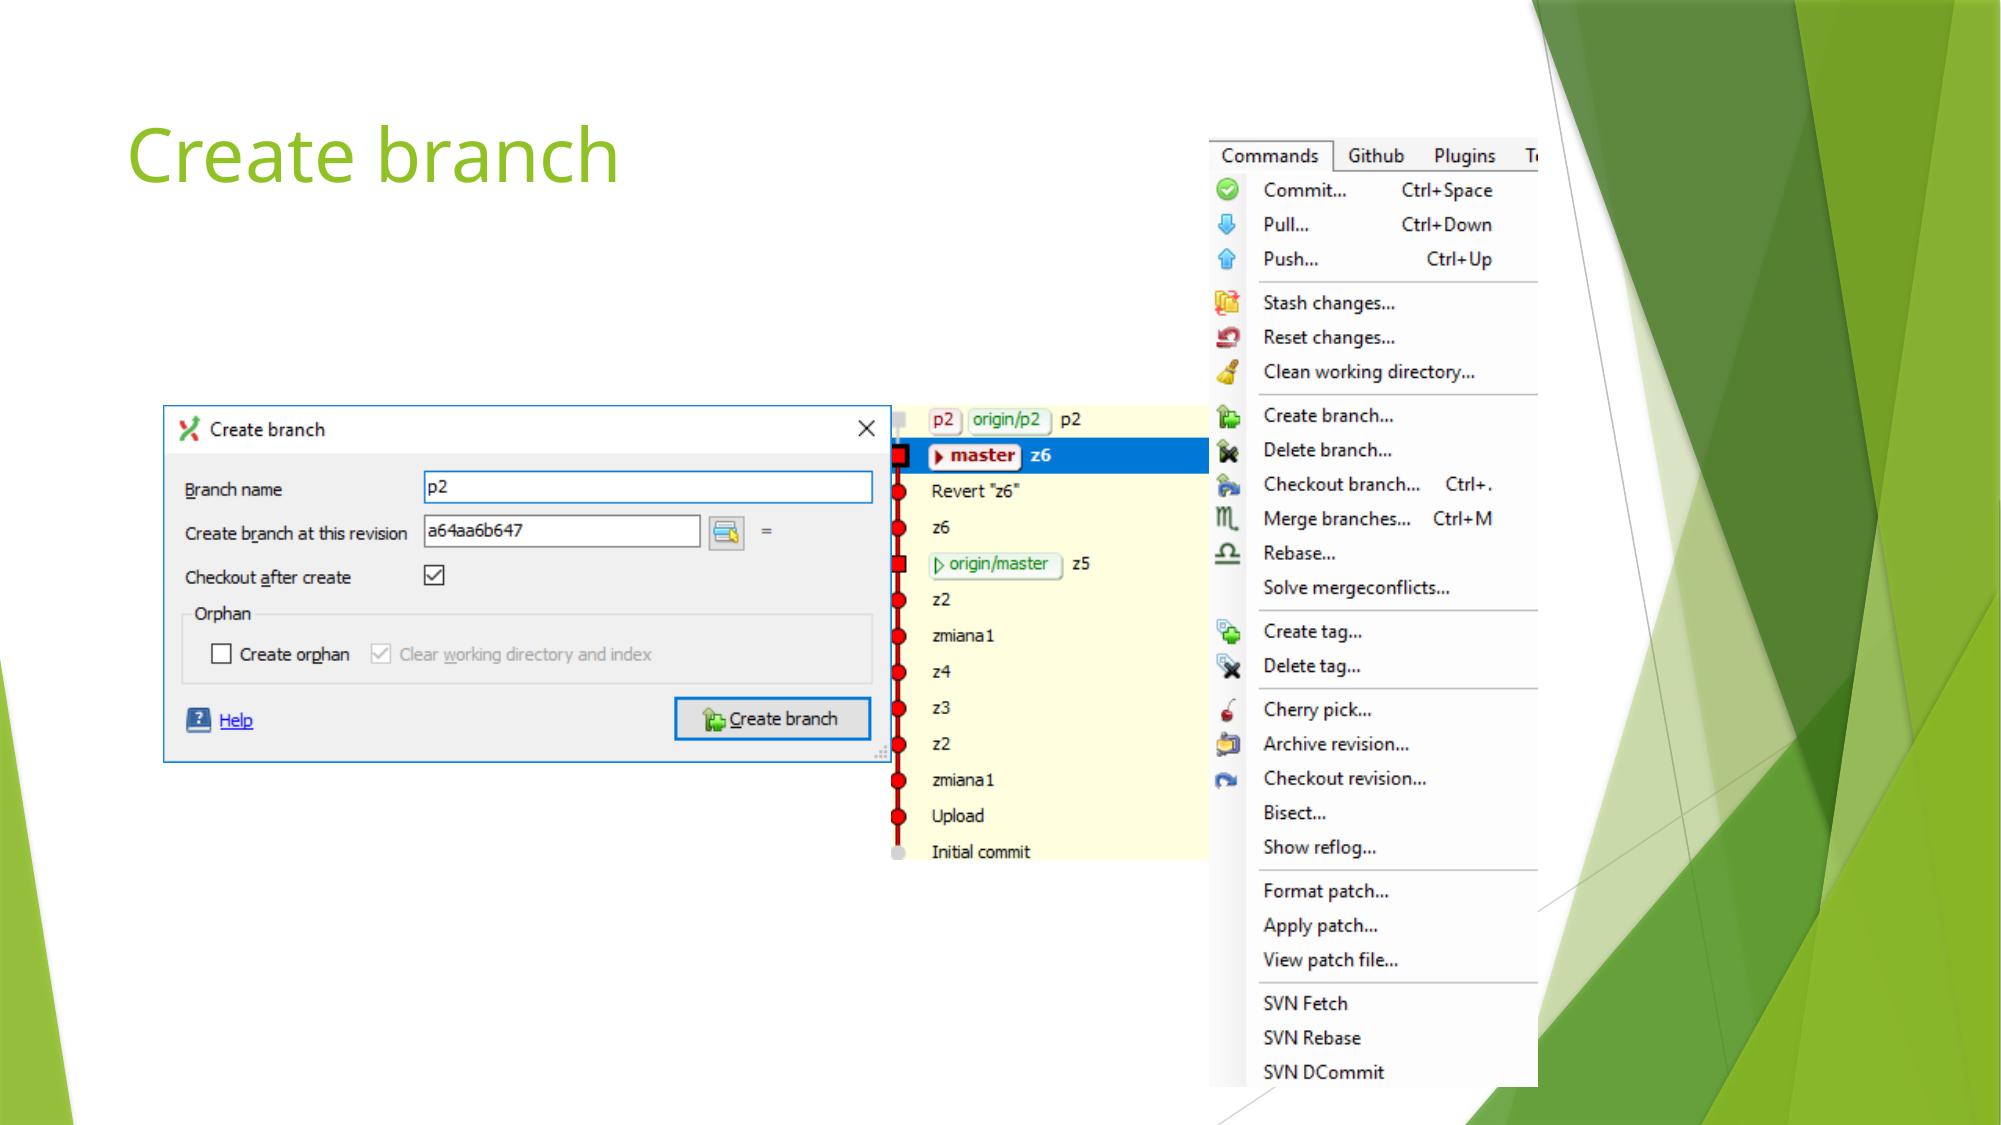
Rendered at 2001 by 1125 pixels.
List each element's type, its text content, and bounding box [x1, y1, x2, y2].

picture [163, 405, 893, 763]
title Create branch [111, 99, 1522, 317]
picture [1208, 135, 1538, 1087]
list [891, 405, 1203, 860]
